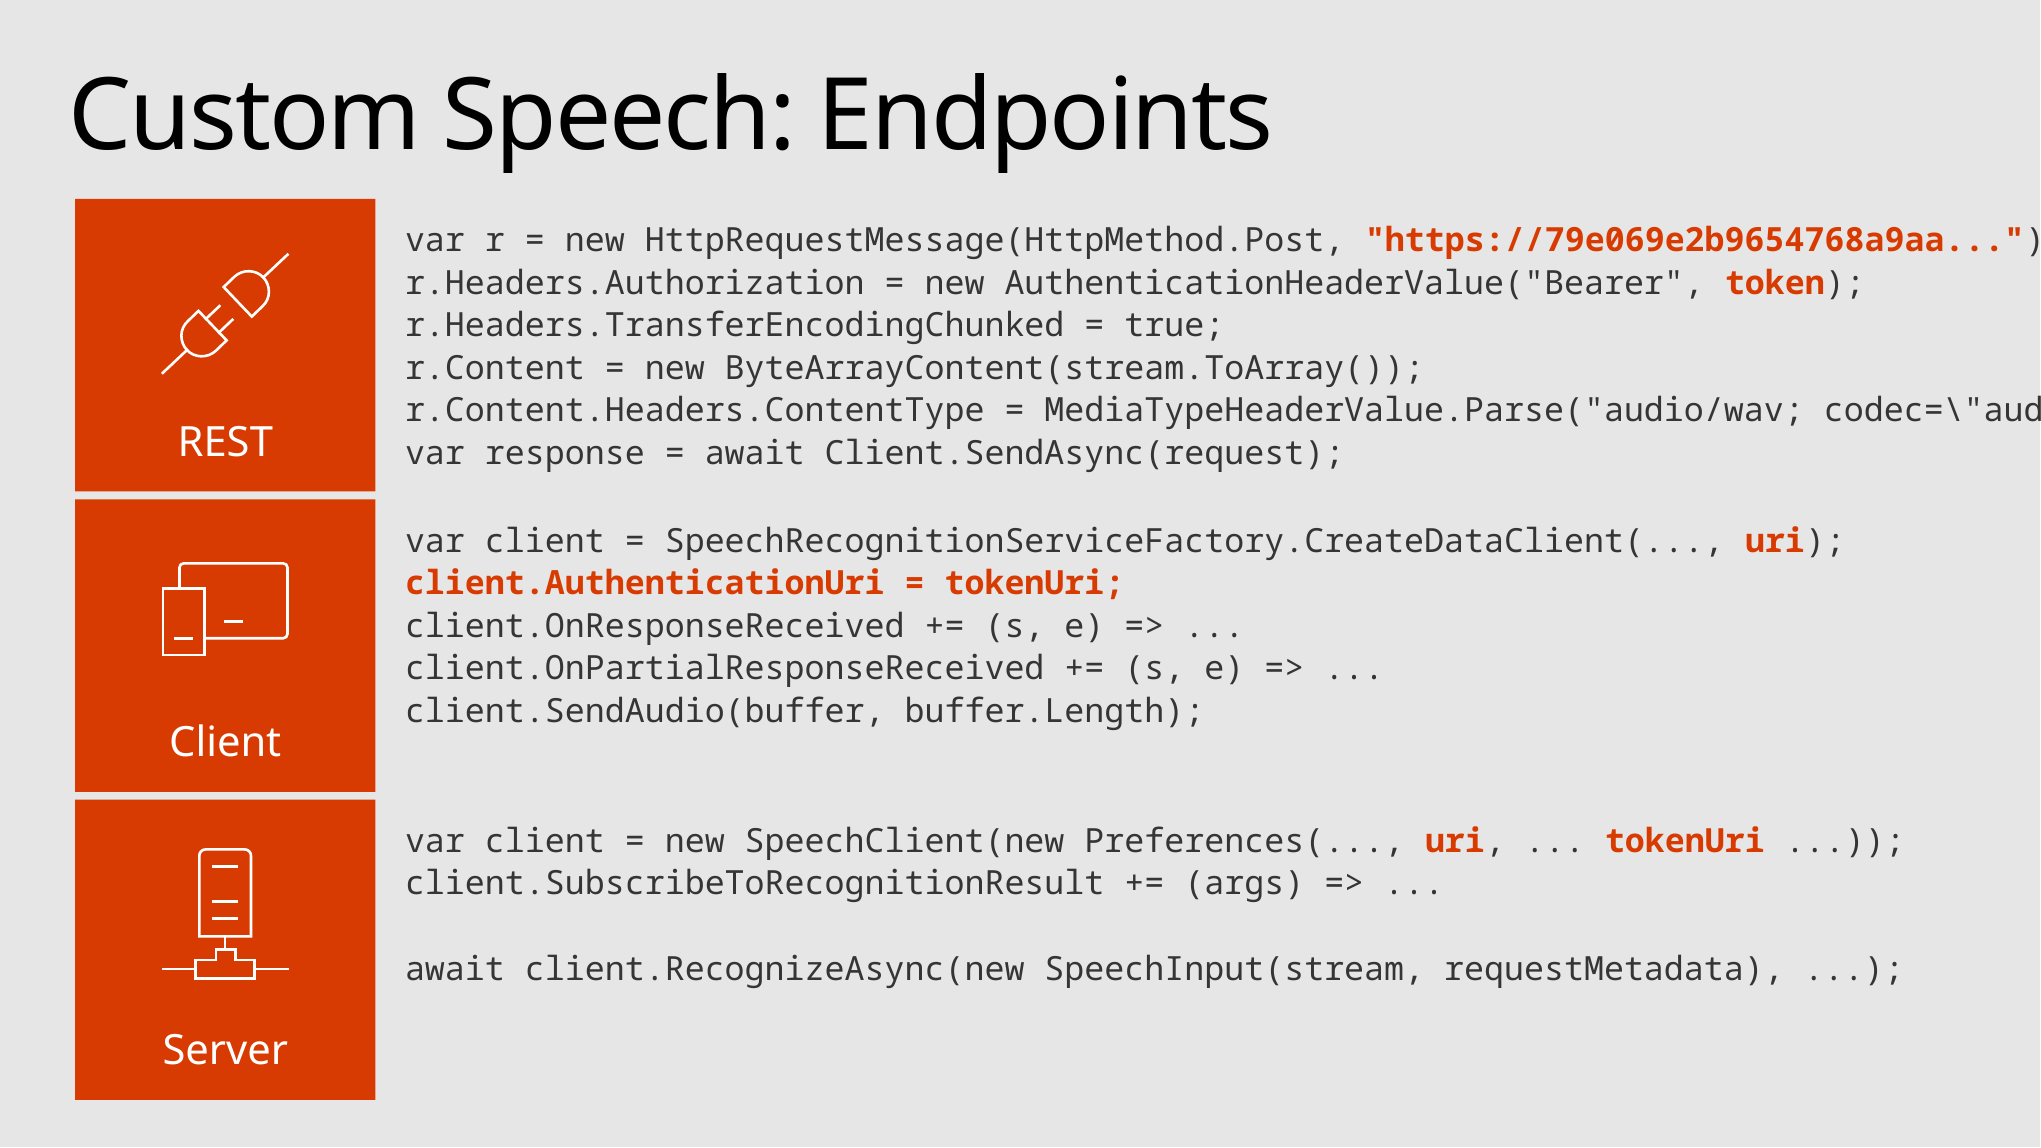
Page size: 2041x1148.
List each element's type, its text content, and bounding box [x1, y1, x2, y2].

title Custom Speech: Endpoints [45, 48, 1996, 199]
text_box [74, 198, 2026, 492]
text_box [74, 799, 2026, 1101]
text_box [74, 499, 2026, 793]
